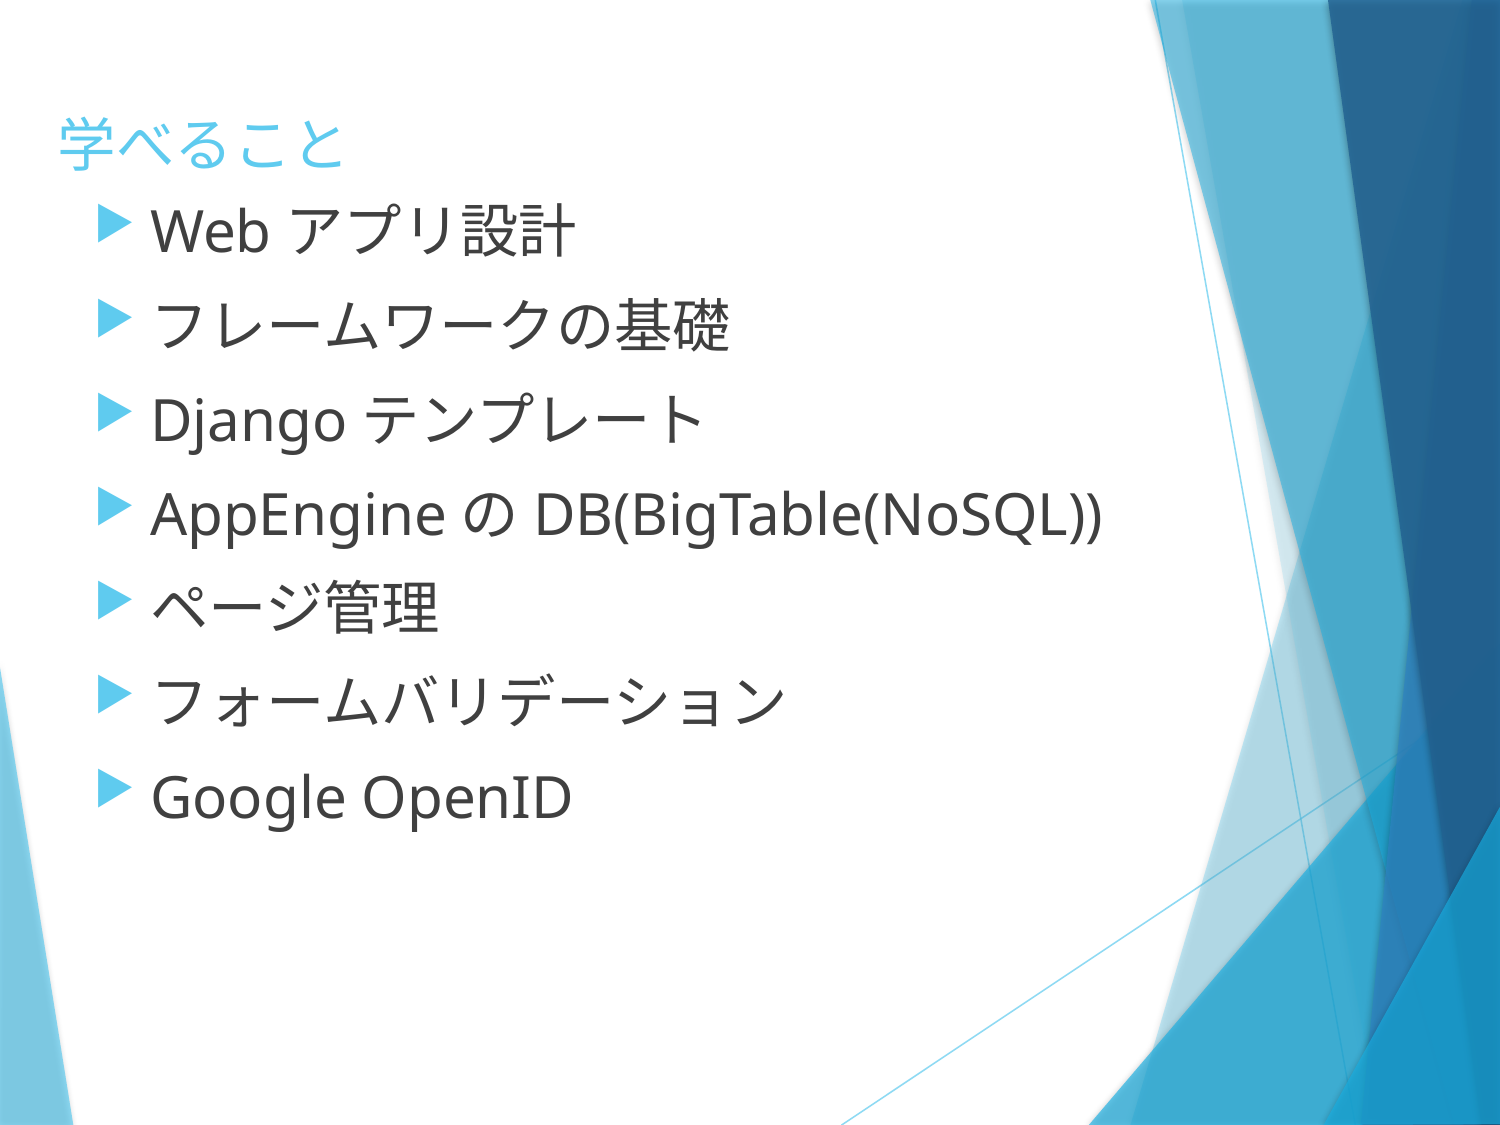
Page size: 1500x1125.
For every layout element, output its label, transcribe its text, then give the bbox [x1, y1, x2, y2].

list Webアプリ設計 フレームワークの基礎 Djangoテンプレート AppEngineのDB(BigTable(NoSQL)) ページ管理 フォームバリデーション Google OpenID [78, 187, 1361, 1125]
title 学べること [42, 99, 1142, 186]
